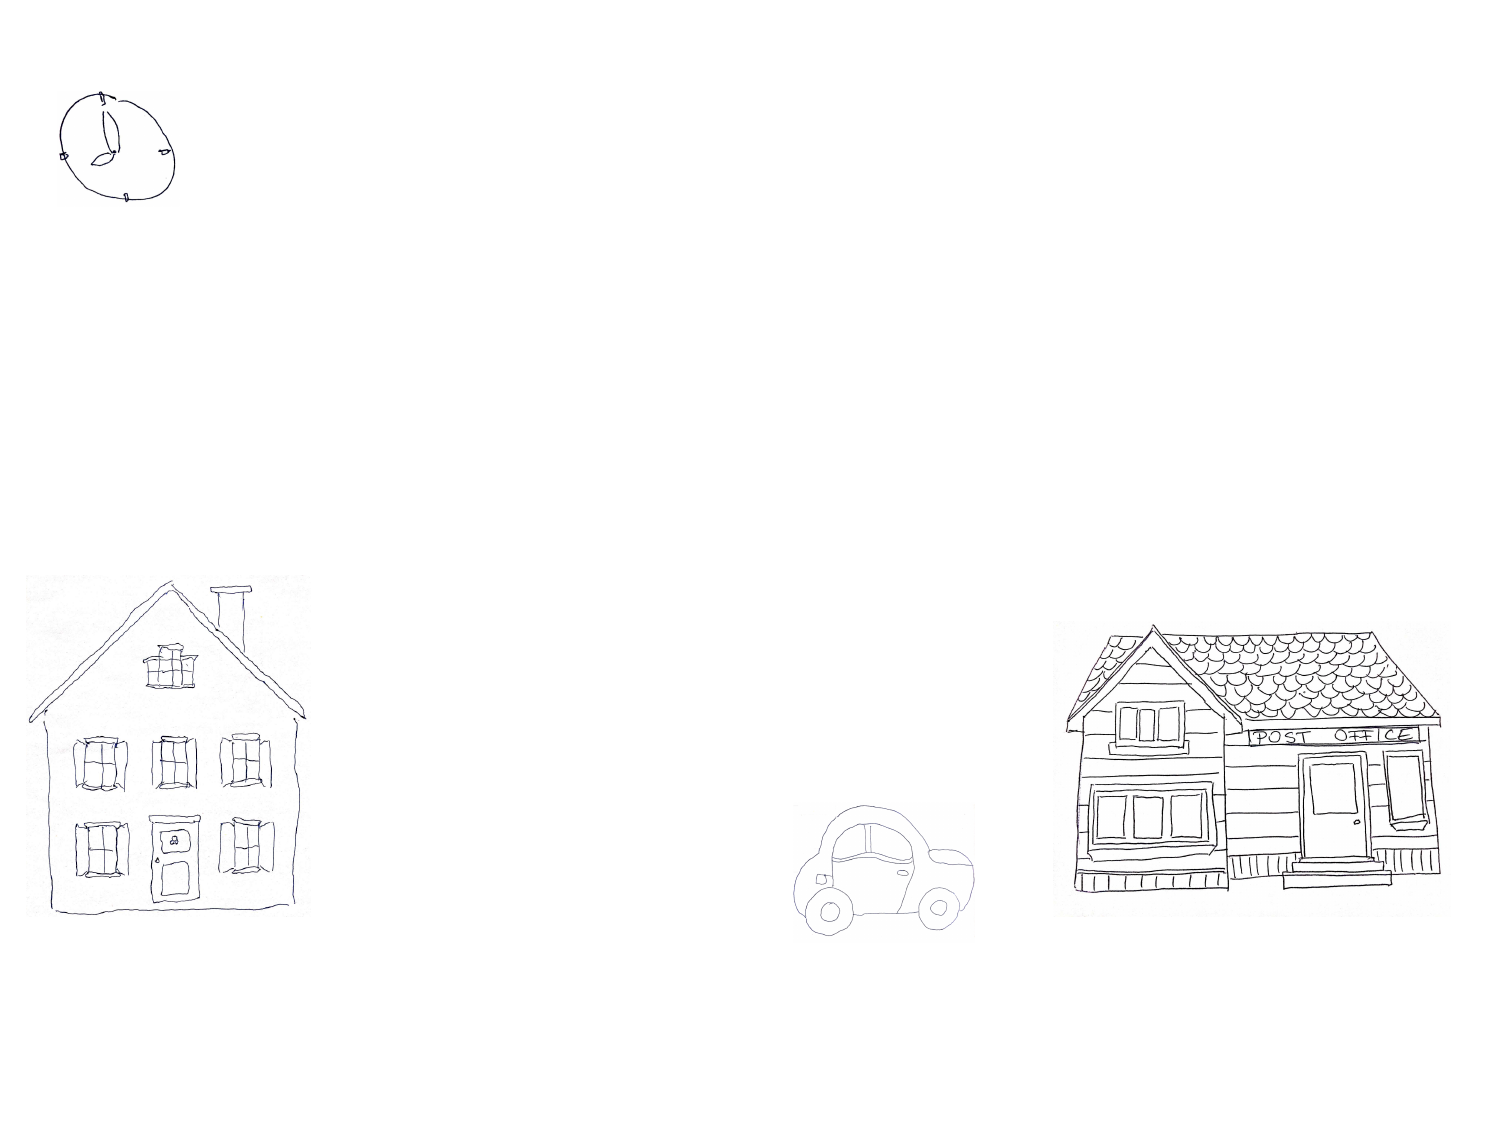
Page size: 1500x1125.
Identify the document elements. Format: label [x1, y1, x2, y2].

picture [26, 575, 312, 917]
picture [1053, 621, 1451, 917]
picture [57, 91, 180, 207]
picture [794, 781, 975, 964]
